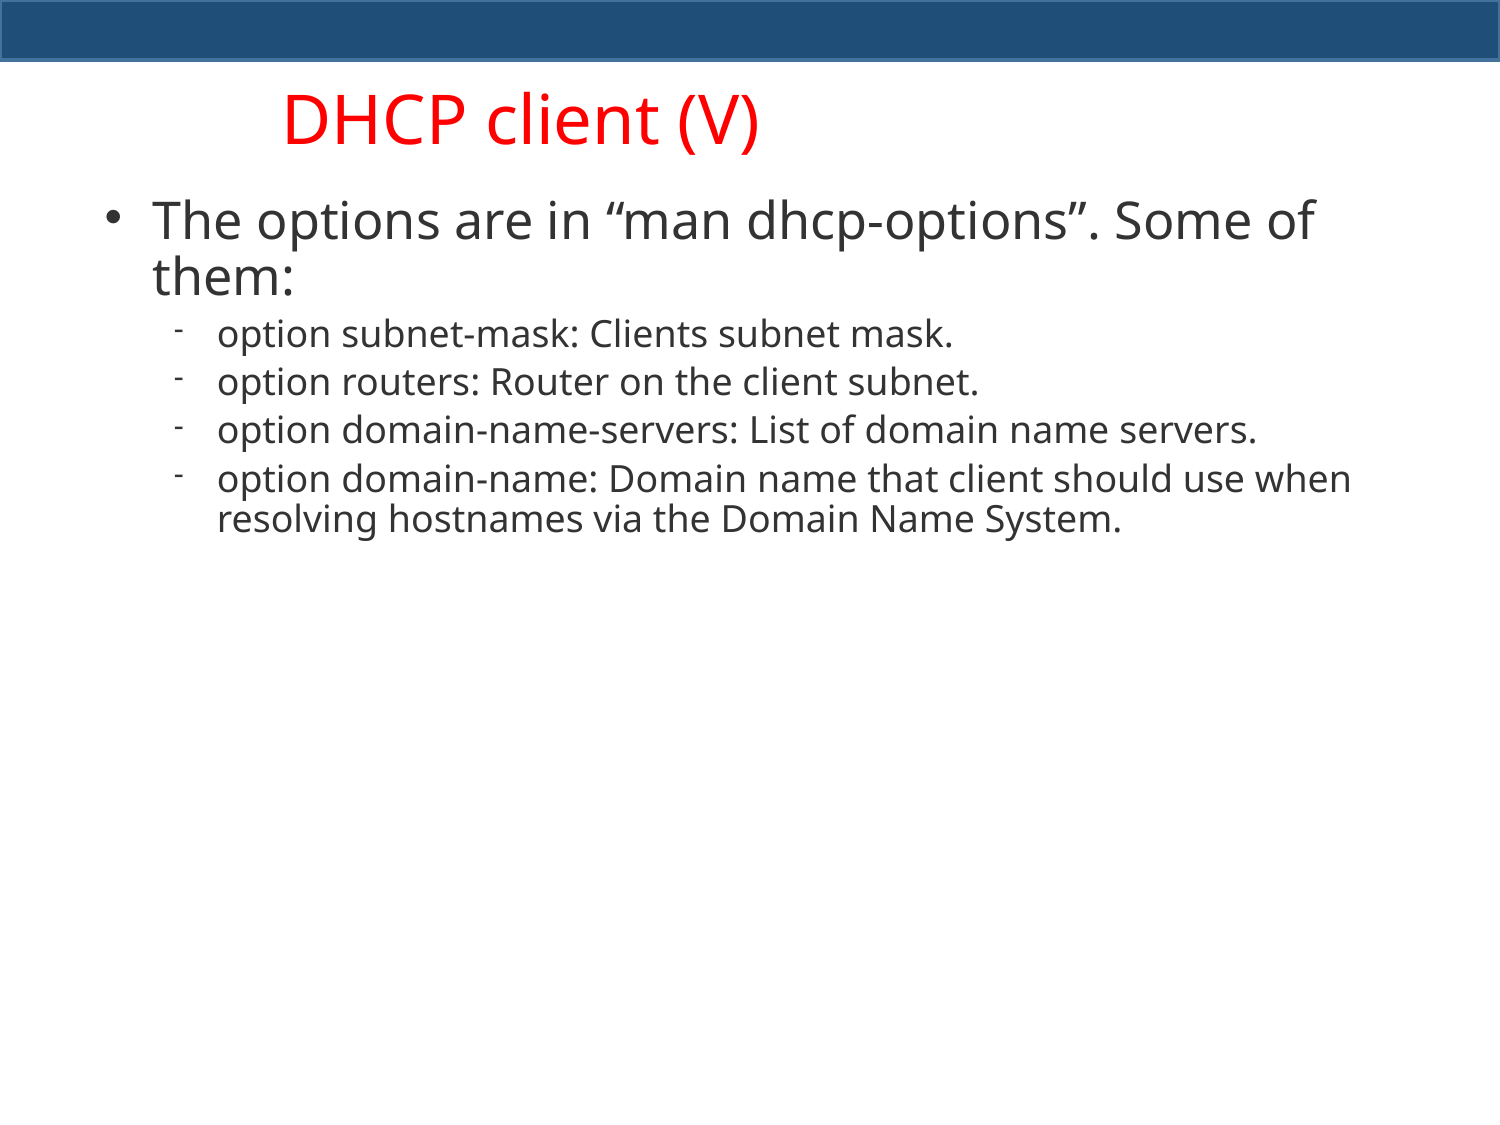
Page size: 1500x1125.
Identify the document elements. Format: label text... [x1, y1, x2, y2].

list The options are in “man dhcp-options”. Some of them: option subnet-mask: Clients subnet mask. option routers: Router on the client subnet. option domain-name-servers: List of domain name servers. option domain-name: Domain name that client should use when resolving hostnames via the Domain Name System. [74, 193, 1425, 922]
title DHCP client (V) [267, 35, 1452, 215]
